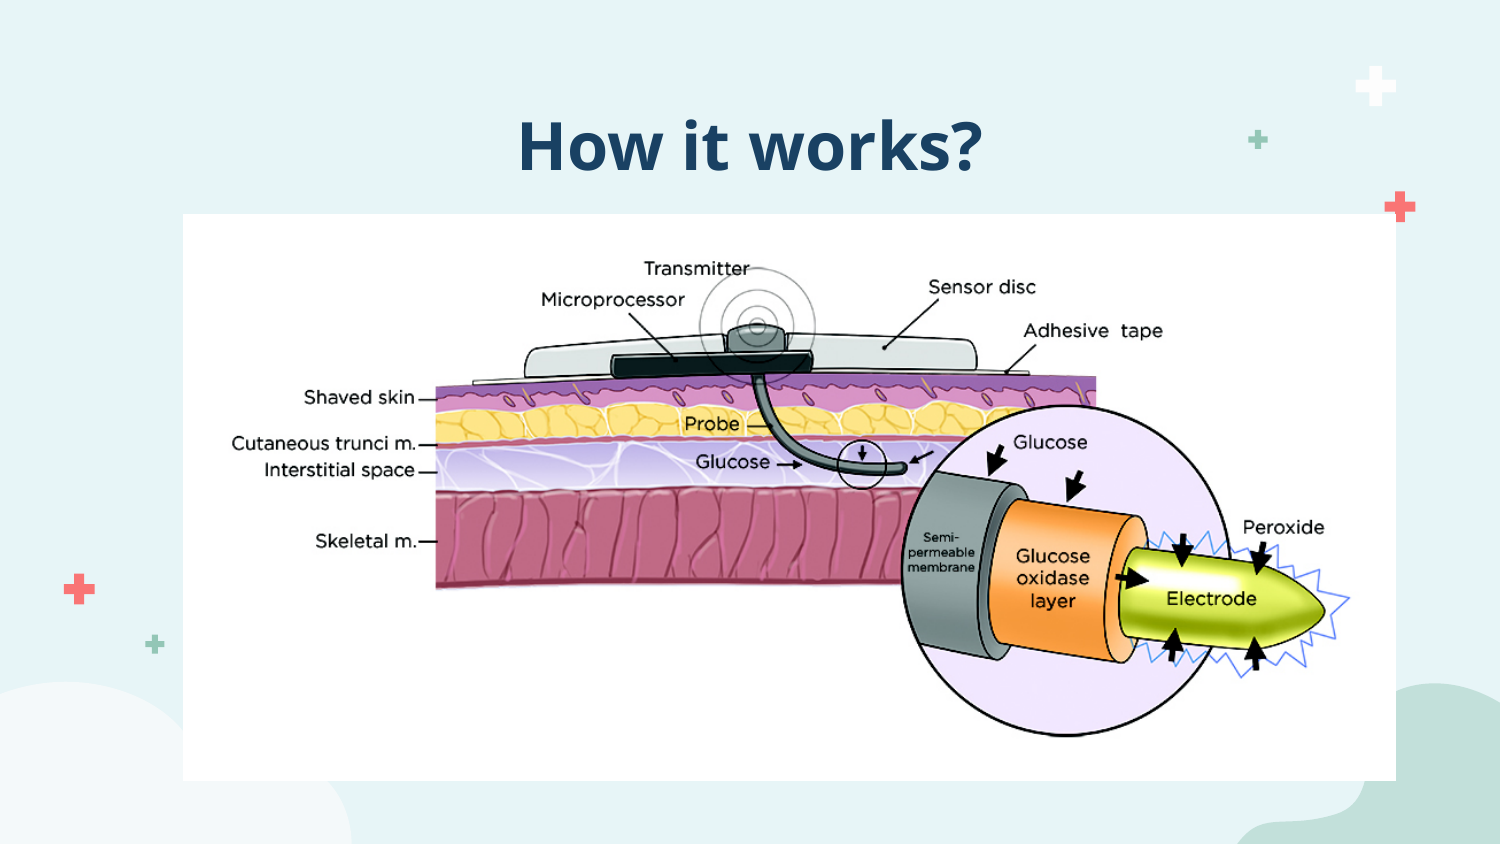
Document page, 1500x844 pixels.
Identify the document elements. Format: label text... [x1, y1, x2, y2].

picture [183, 214, 1396, 781]
title How it works? [116, 88, 1383, 183]
